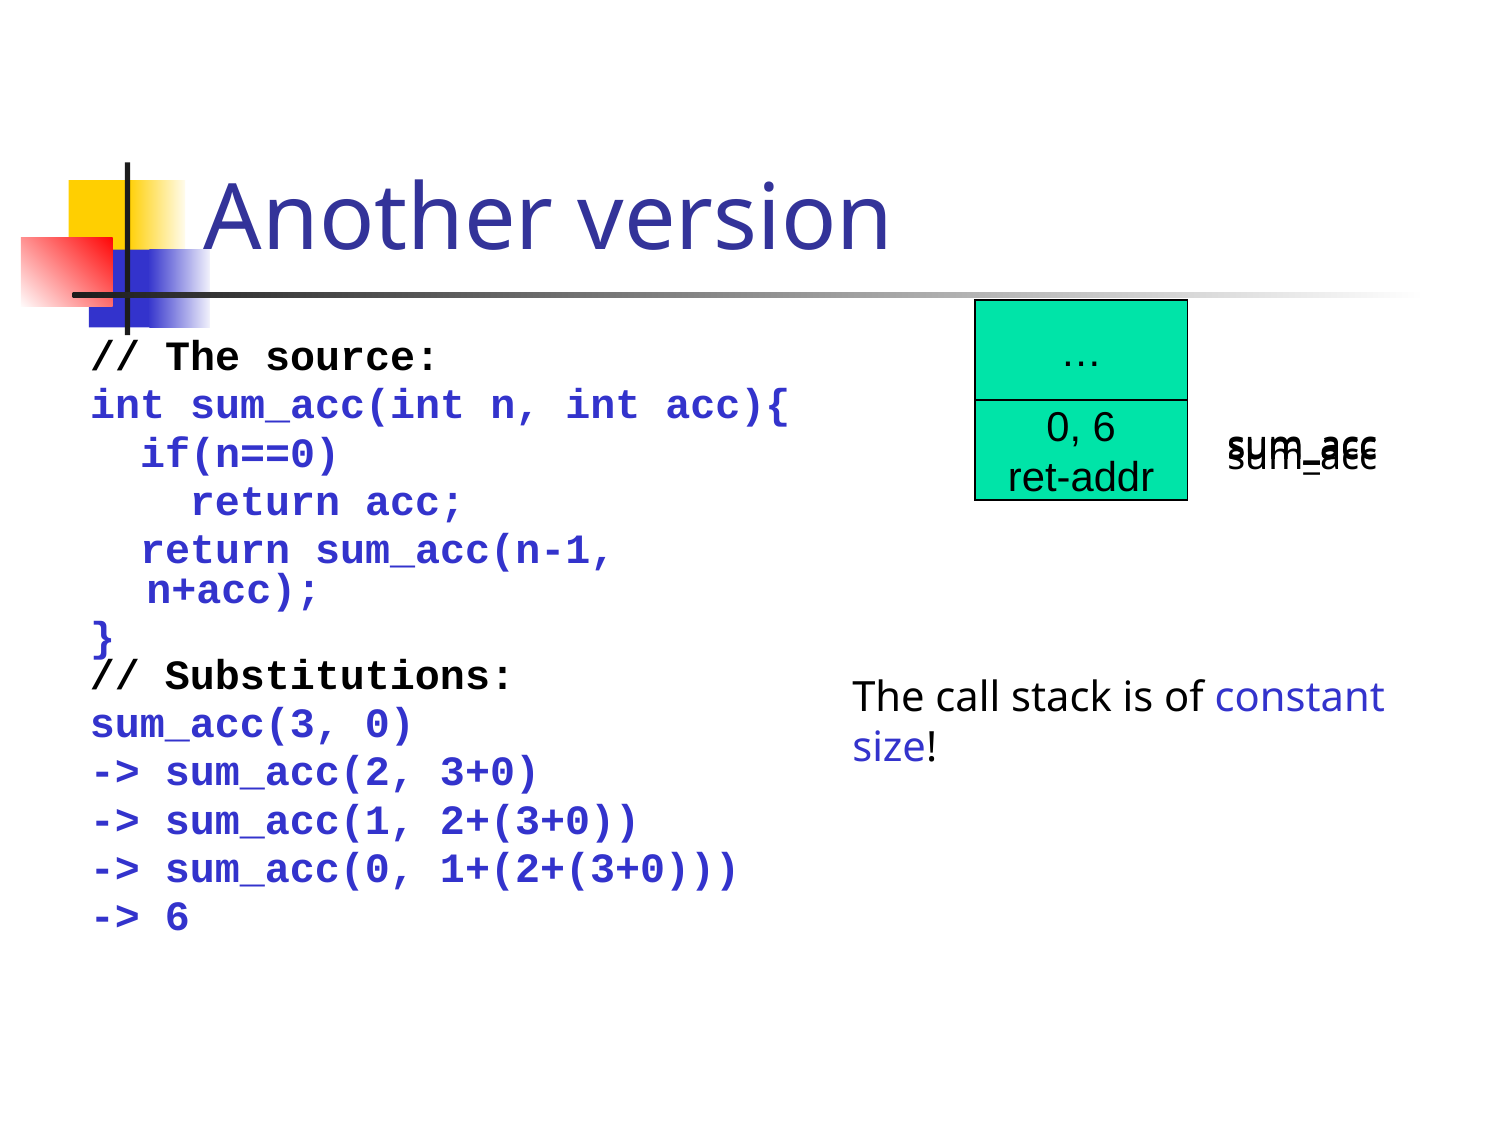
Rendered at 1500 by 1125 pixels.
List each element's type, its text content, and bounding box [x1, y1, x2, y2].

text_box … [974, 299, 1188, 399]
text_box 0, 6 ret-addr [974, 399, 1188, 500]
text_box sum_acc [1212, 414, 1438, 474]
text_box The call stack is of constant size! [837, 662, 1463, 778]
title Another version [188, 35, 1468, 275]
list // The source: int sum_acc(int n, int acc){ if(n==0) return acc; return sum_acc(n-1, n+acc); } [75, 331, 813, 649]
text_box sum_acc [1212, 474, 1438, 485]
text_box // Substitutions: sum_acc(3, 0) -> sum_acc(2, 3+0) -> sum_acc(1, 2+(3+0)) -> sum_acc(0, 1+(2+(3+0))) -> 6 [74, 649, 813, 1088]
